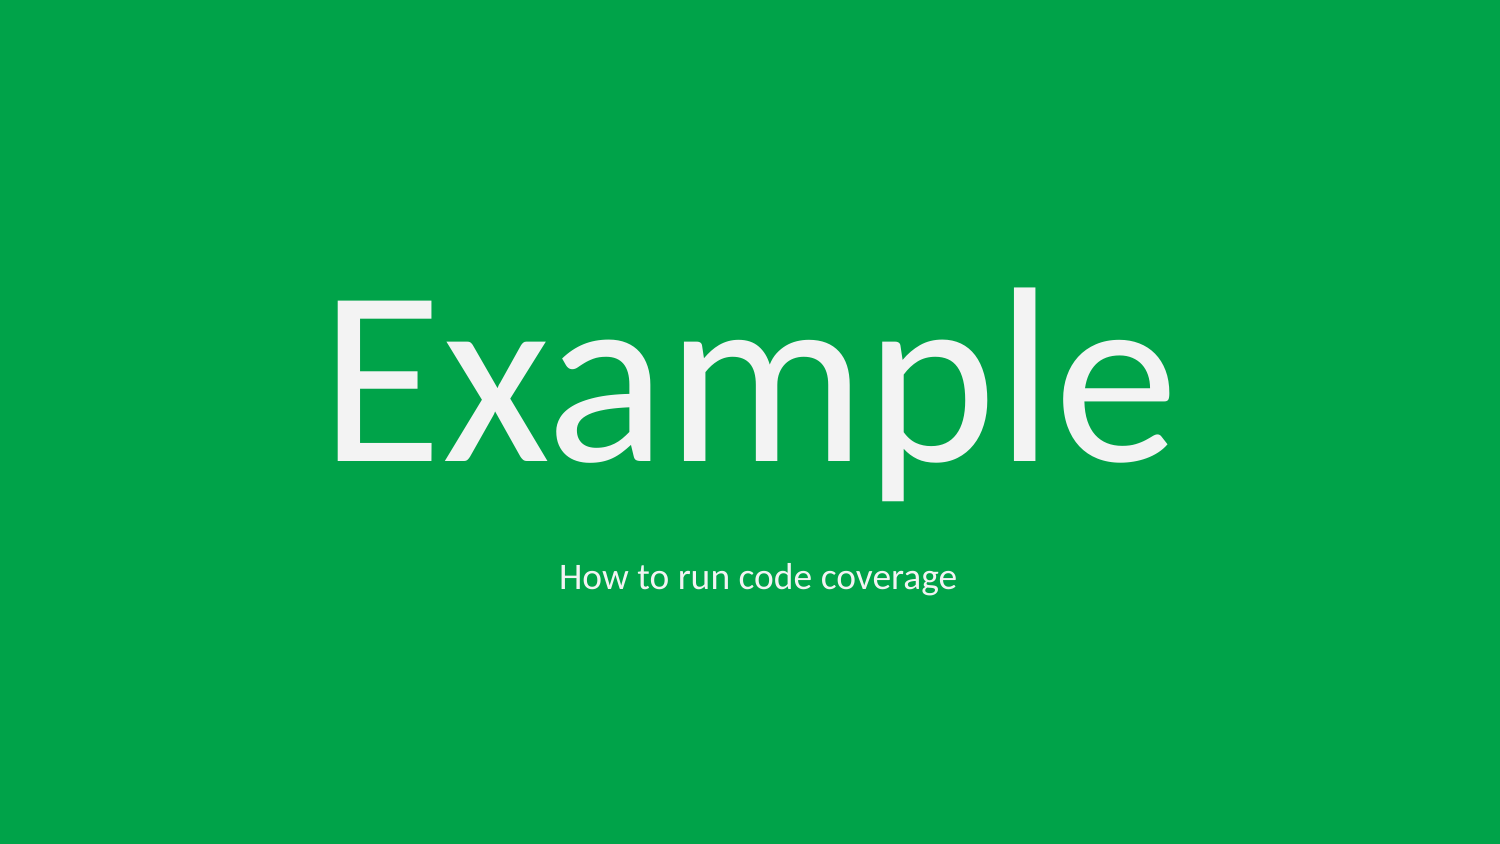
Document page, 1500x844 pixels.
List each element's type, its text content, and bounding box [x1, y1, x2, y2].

text_box Example [75, 204, 1425, 527]
text_box How to run code coverage [261, 537, 1239, 751]
